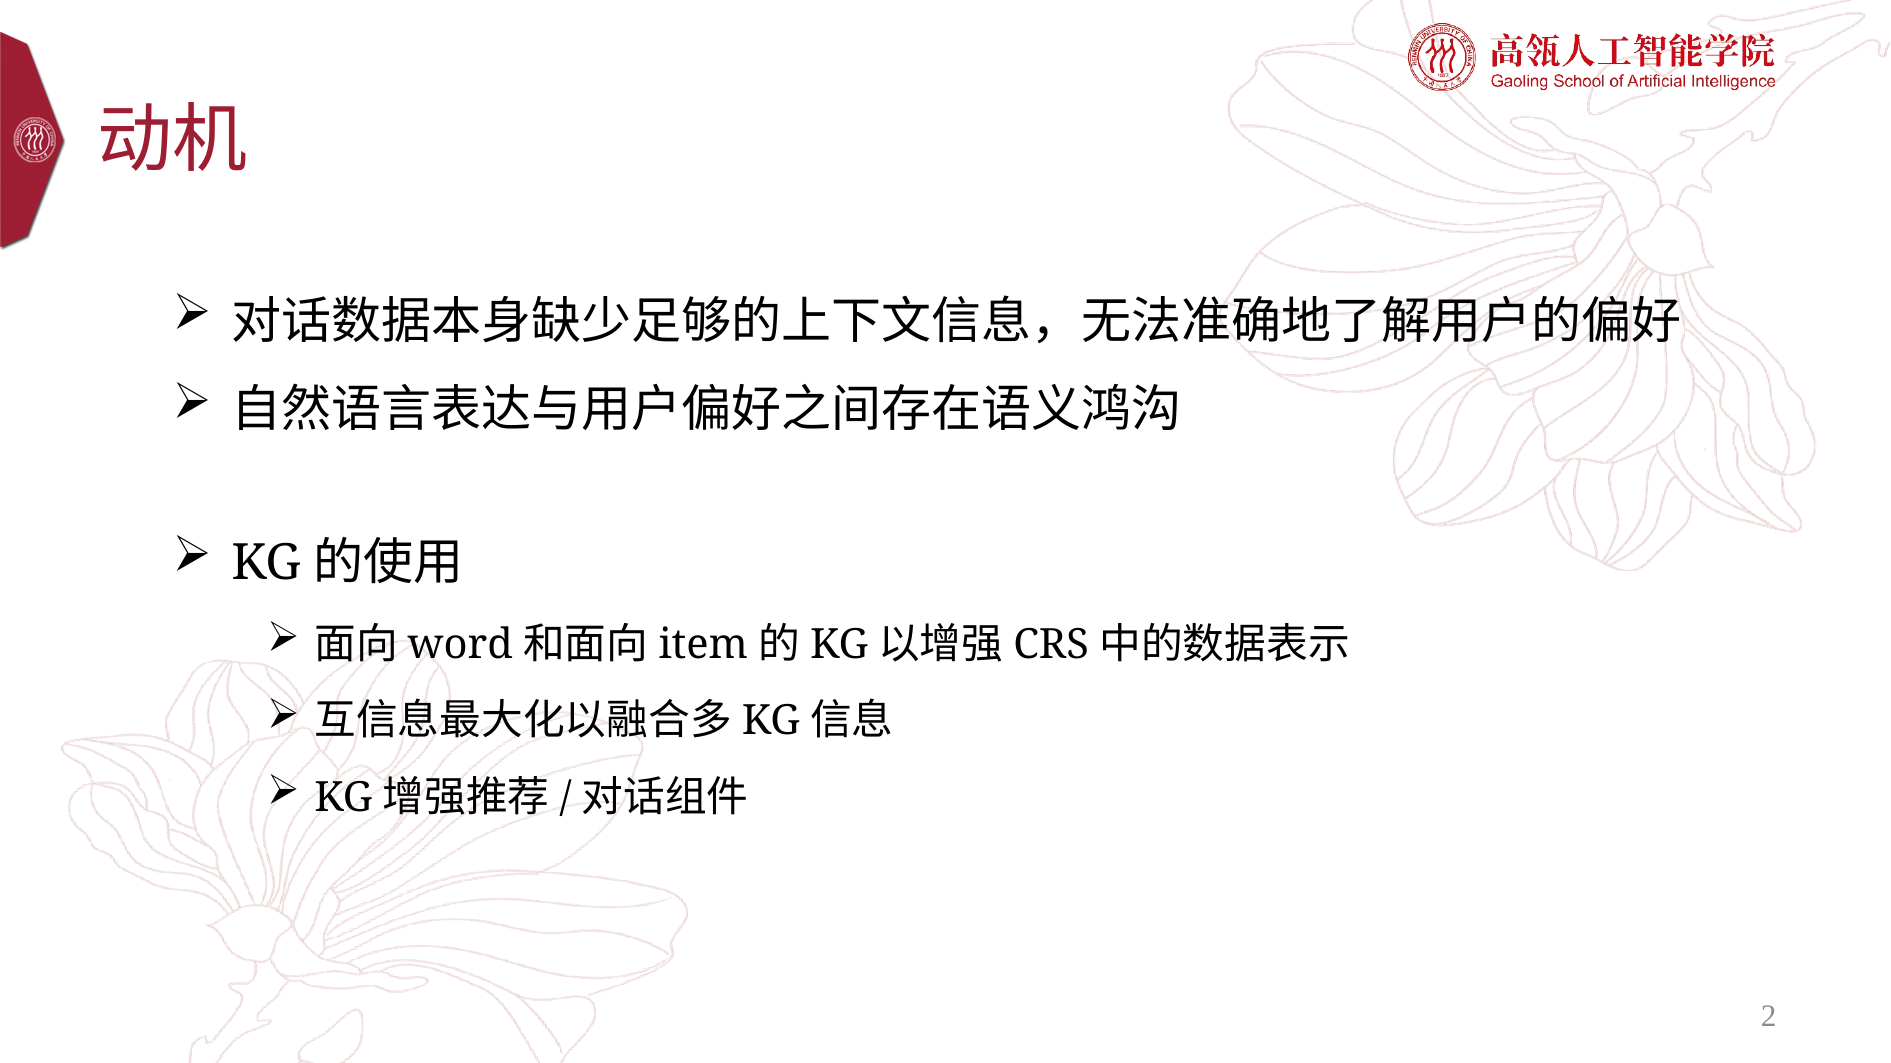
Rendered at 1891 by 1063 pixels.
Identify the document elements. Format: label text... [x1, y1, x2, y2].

picture [0, 21, 70, 266]
text_box 对话数据本身缺少足够的上下文信息，无法准确地了解用户的偏好 自然语言表达与用户偏好之间存在语义鸿沟 KG的使用 面向word和面向item的KG以增强CRS中的数据表示 互信息最大化以融合多KG信息 KG增强推荐/对话组件 [59, 266, 1737, 981]
text_box [137, 248, 1855, 962]
text_box 动机 [82, 82, 686, 188]
picture [1408, 23, 1775, 92]
slide_number 1 [1354, 985, 1796, 1042]
